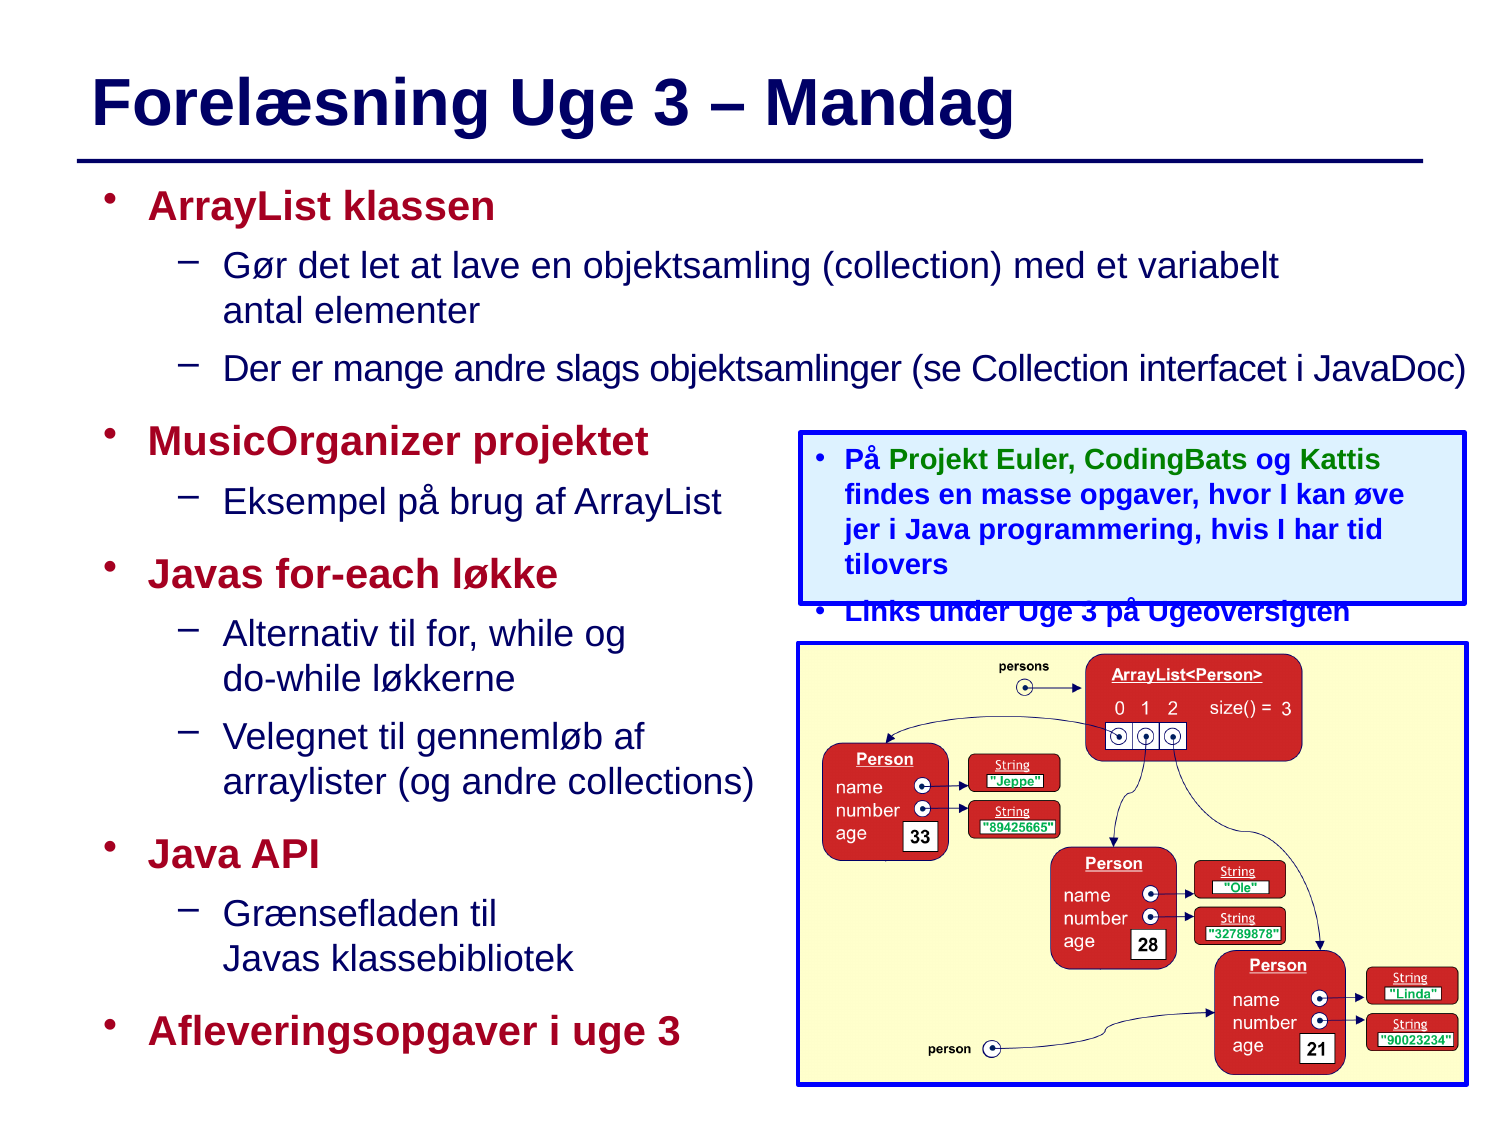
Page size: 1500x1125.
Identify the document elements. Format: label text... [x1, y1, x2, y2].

picture [799, 644, 1465, 1083]
text_box På Projekt Euler, CodingBats og Kattis findes en masse opgaver, hvor I kan øve jer i Java programmering, hvis I har tid tilovers Links under Uge 3 på Ugeoversigten [800, 432, 1465, 604]
text_box Forelæsning Uge 3 – Mandag [76, 42, 1424, 155]
text_box ArrayList klassen Gør det let at lave en objektsamling (collection) med et variabelt antal elementer Der er mange andre slags objektsamlinger (se Collection interfacet i JavaDoc) MusicOrganizer projektet Eksempel på brug af ArrayList Javas for-each løkke Alternativ til for, while og do-while løkkerne Velegnet til gennemløb af arraylister (og andre collections) Java API Grænsefladen til Javas klassebibliotek Afleveringsopgaver i uge 3 [88, 171, 1487, 1082]
